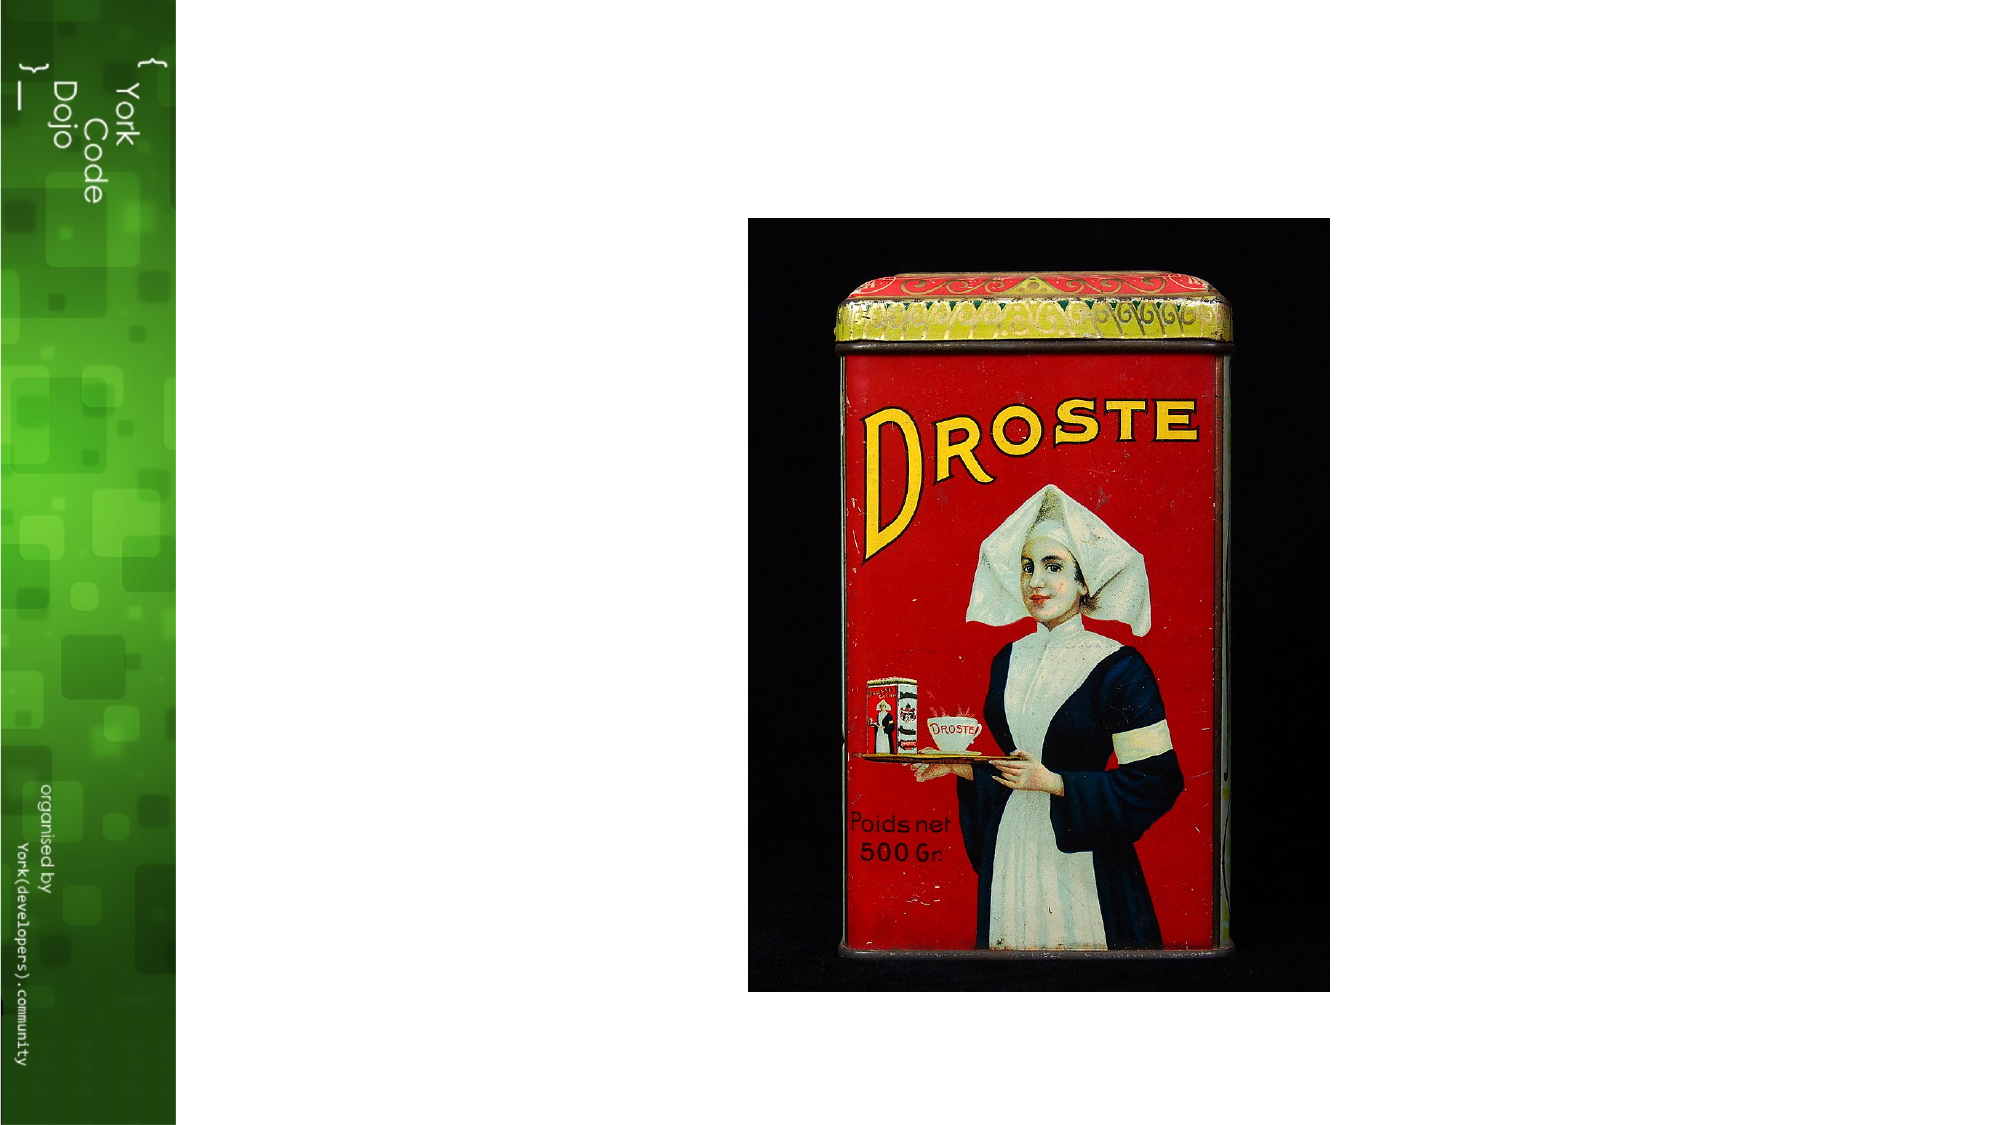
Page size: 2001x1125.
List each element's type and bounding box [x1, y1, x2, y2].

list [748, 218, 1330, 992]
picture [1, 1, 175, 1124]
